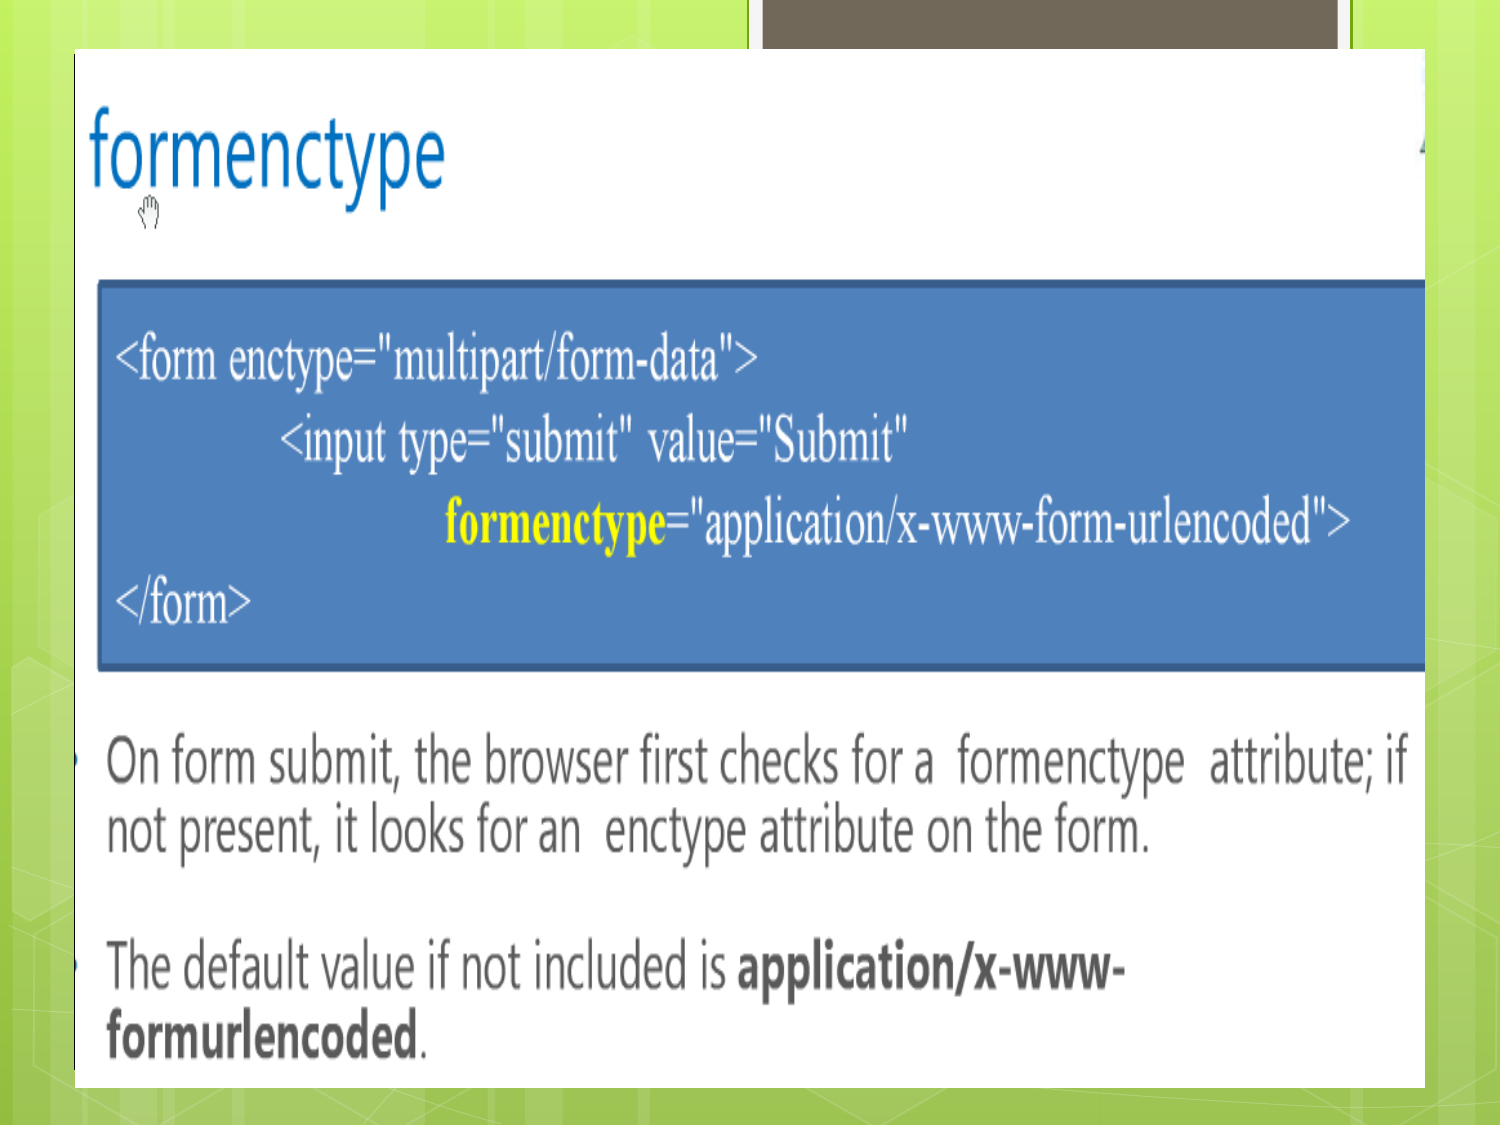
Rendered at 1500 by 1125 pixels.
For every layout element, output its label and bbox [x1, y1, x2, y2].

picture [74, 49, 1426, 1088]
